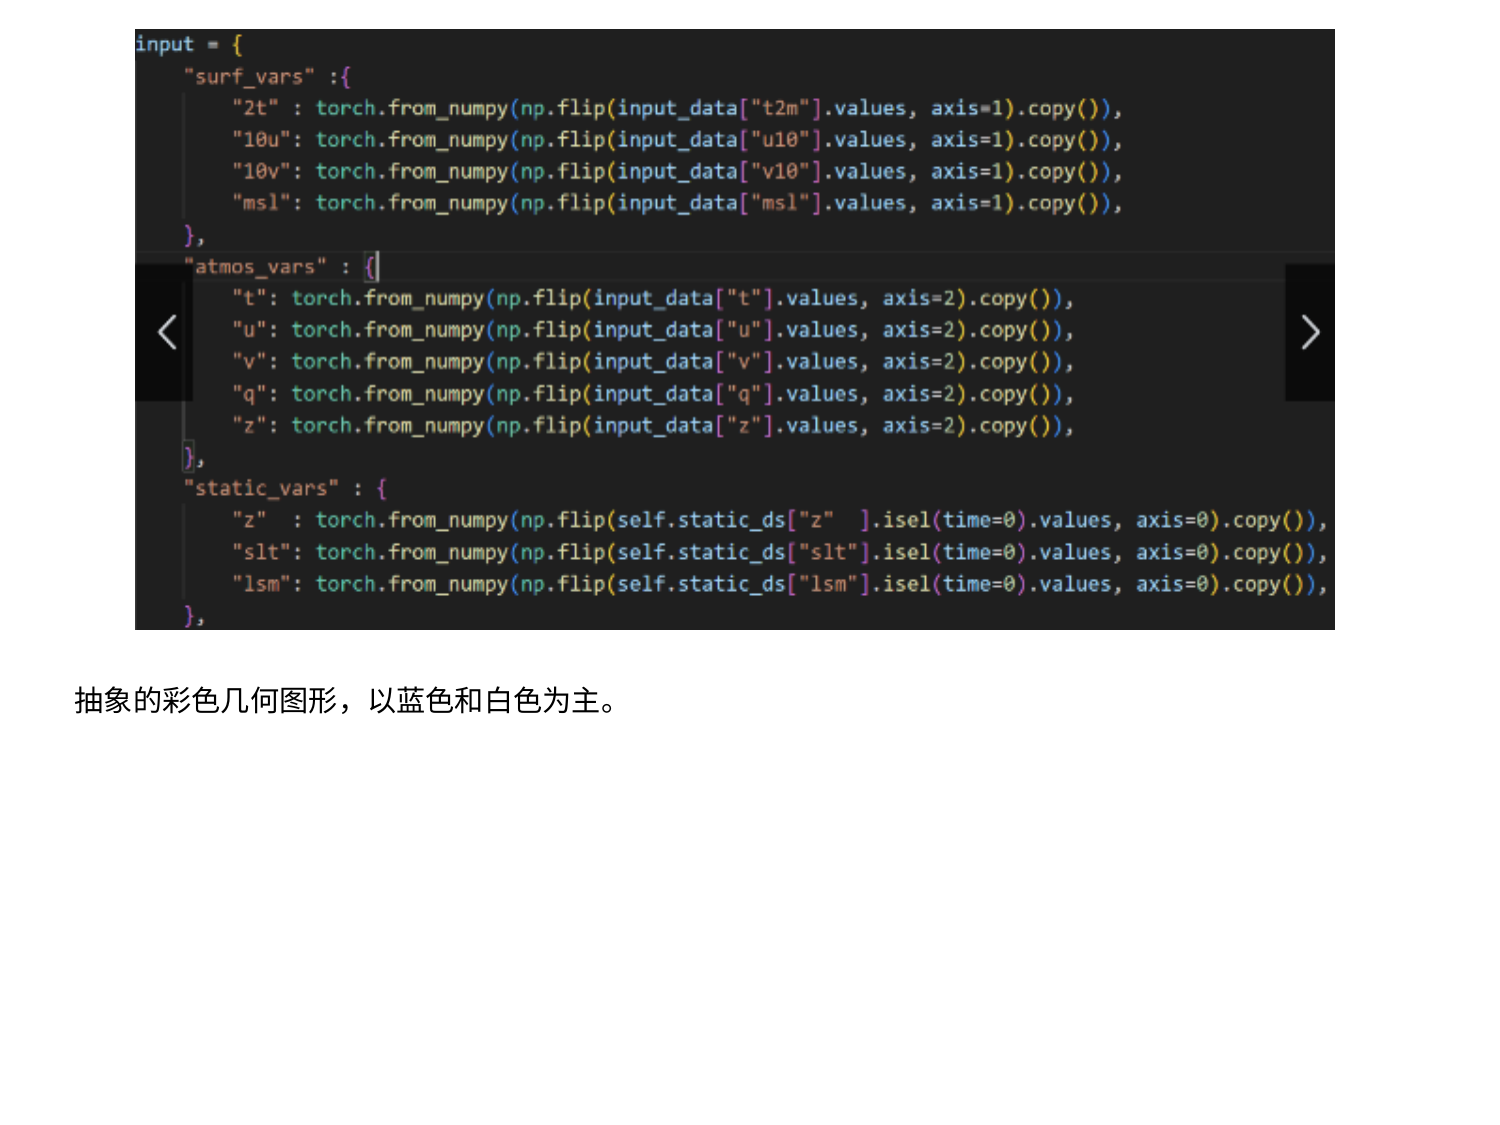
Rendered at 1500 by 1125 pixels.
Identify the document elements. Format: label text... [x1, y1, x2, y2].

text_box 抽象的彩色几何图形，以蓝色和白色为主。 [59, 674, 1260, 760]
picture [134, 29, 1336, 631]
